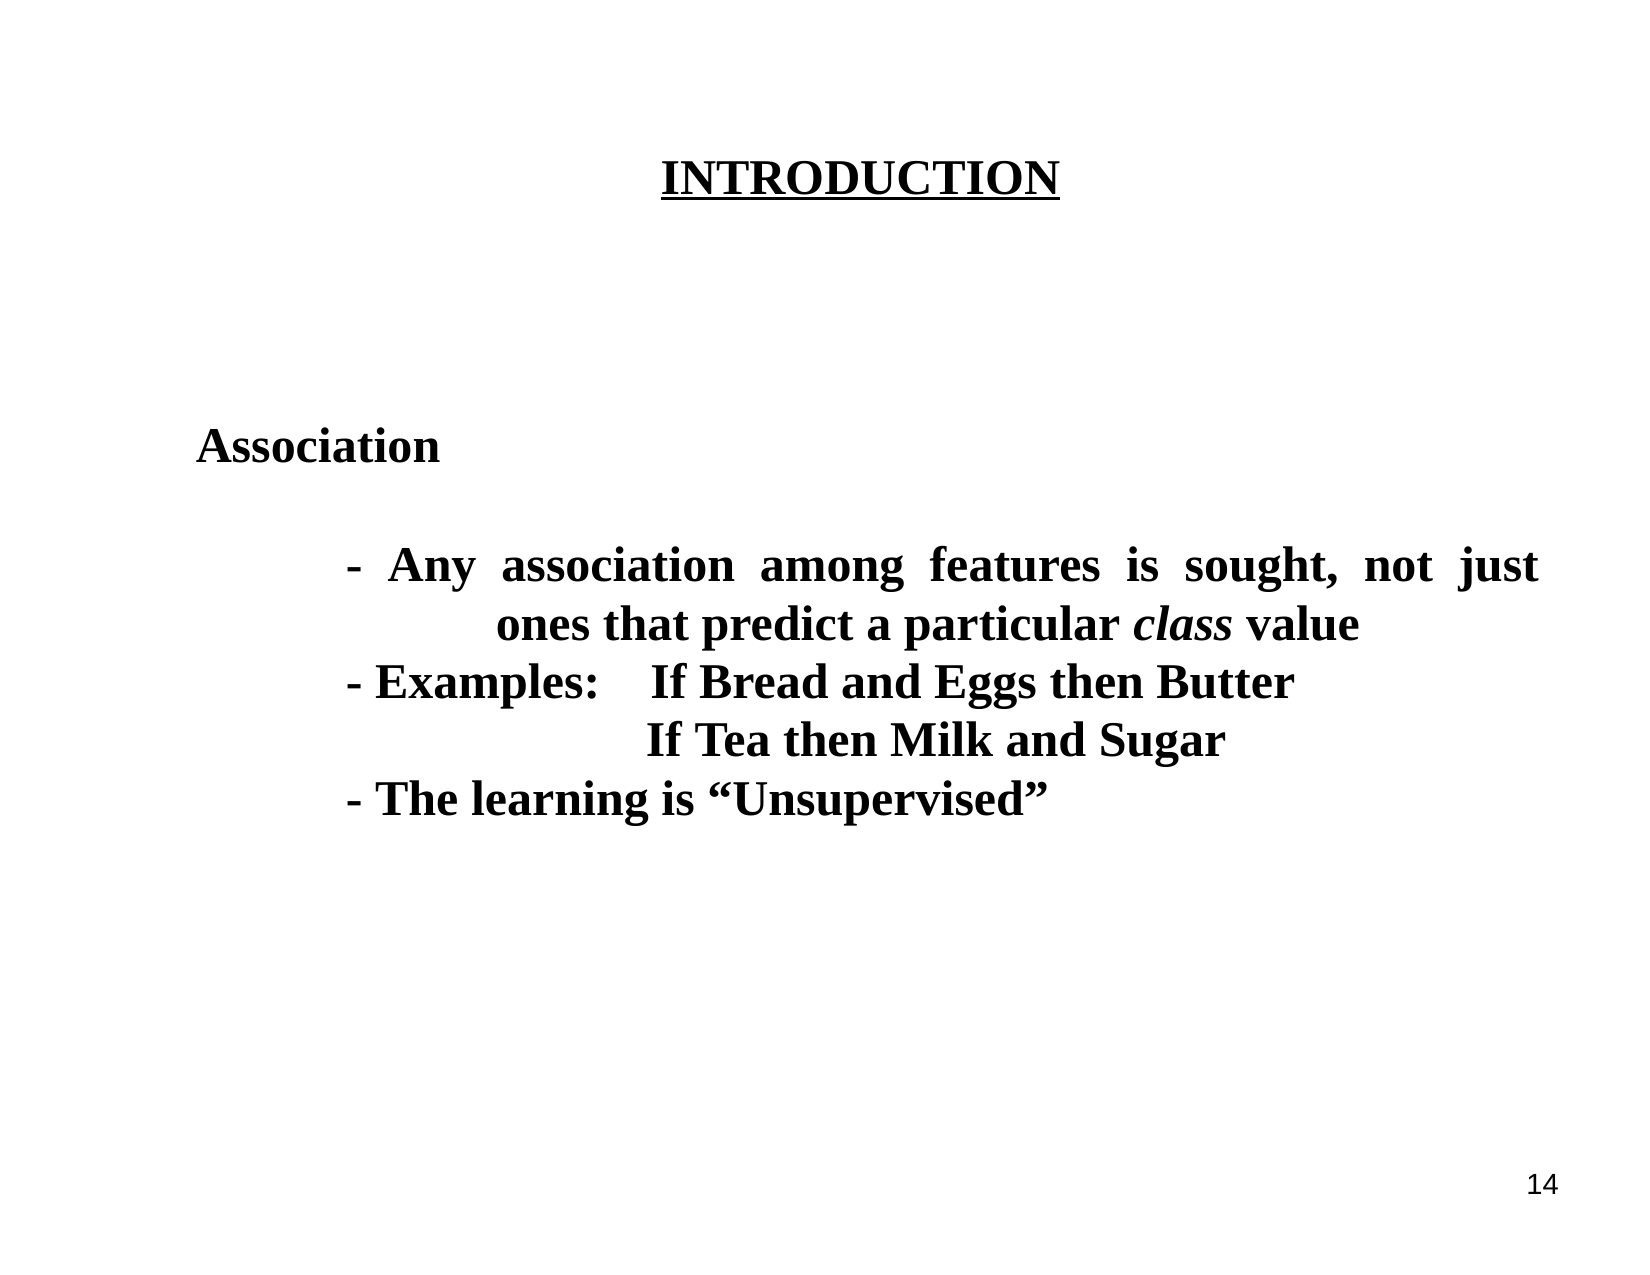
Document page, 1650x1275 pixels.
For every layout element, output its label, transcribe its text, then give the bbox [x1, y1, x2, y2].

text_box Association - Any association among features is sought, not just ones that predict a particular class value - Examples: If Bread and Eggs then Butter If Tea then Milk and Sugar - The learning is “Unsupervised” [195, 354, 1540, 833]
text_box [73, 73, 1577, 1202]
text_box INTRODUCTION [660, 149, 1061, 212]
text_box 14 [1526, 1168, 1559, 1208]
